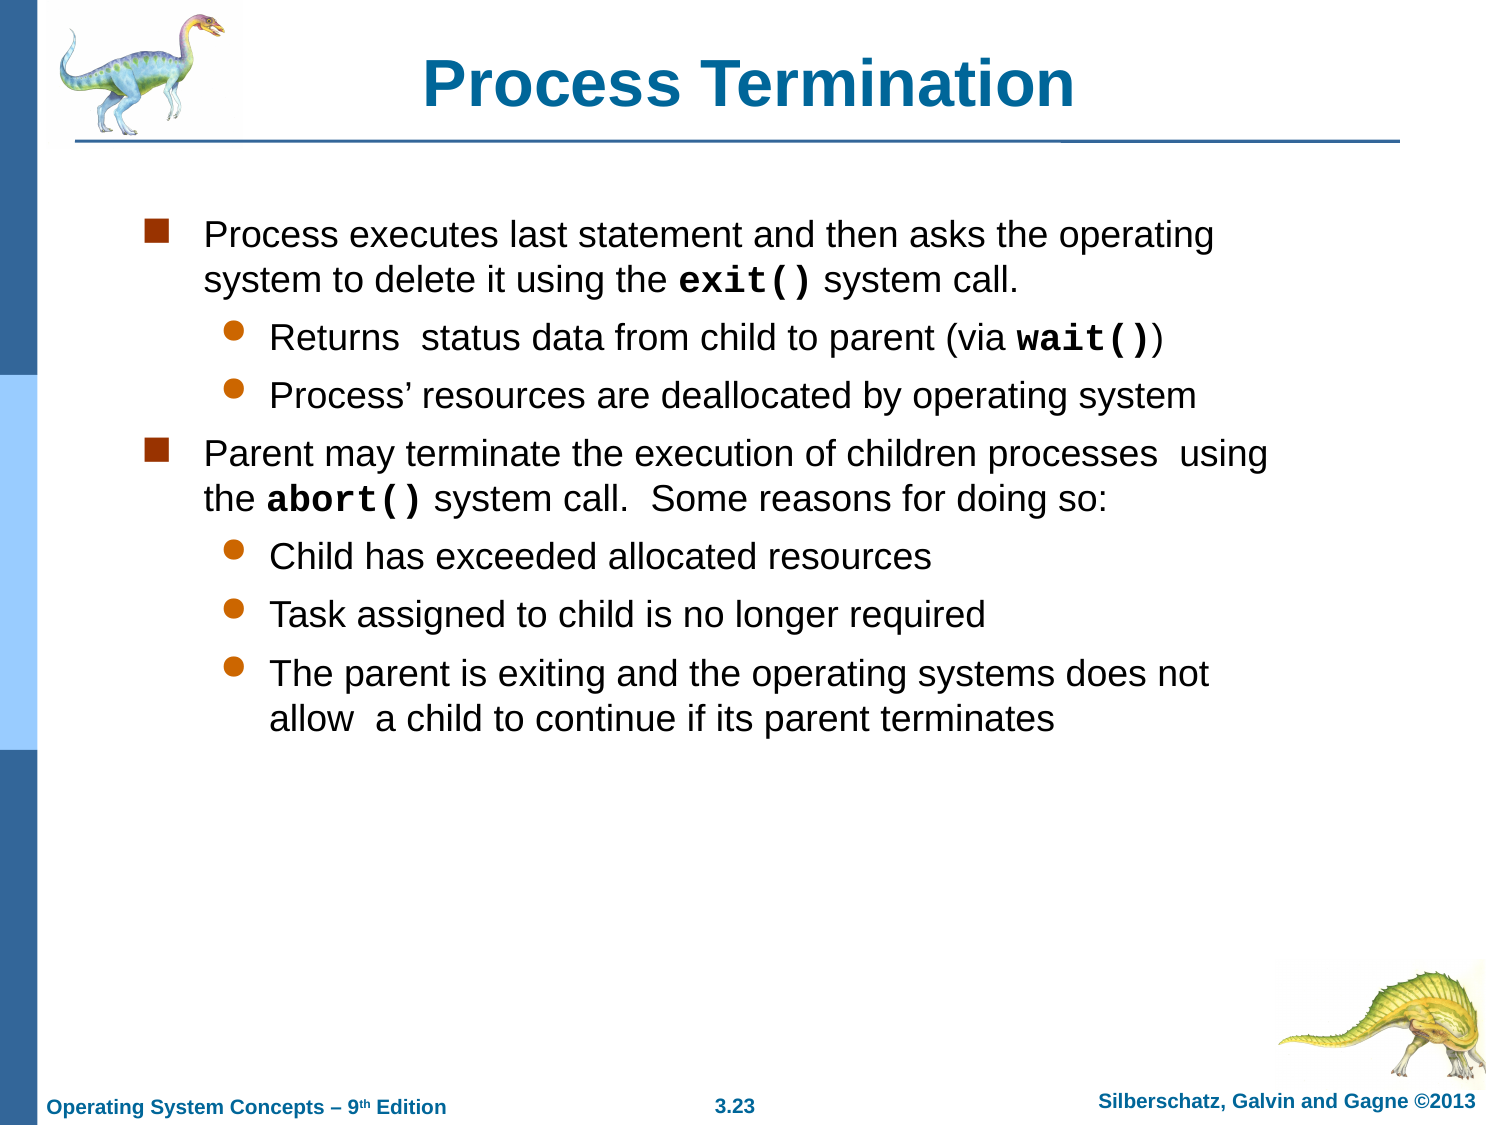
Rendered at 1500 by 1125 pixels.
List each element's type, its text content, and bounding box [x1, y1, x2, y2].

picture [46, 0, 243, 149]
title Process Termination [75, 32, 1425, 128]
list Process executes last statement and then asks the operating system to delete it using the exit() system call. Returns status data from child to parent (via wait()) Process’ resources are deallocated by operating system Parent may terminate the execution of children processes using the abort() system call. Some reasons for doing so: Child has exceeded allocated resources Task assigned to child is no longer required The parent is exiting and the operating systems does not allow a child to continue if its parent terminates [132, 202, 1309, 946]
picture [1275, 959, 1486, 1090]
